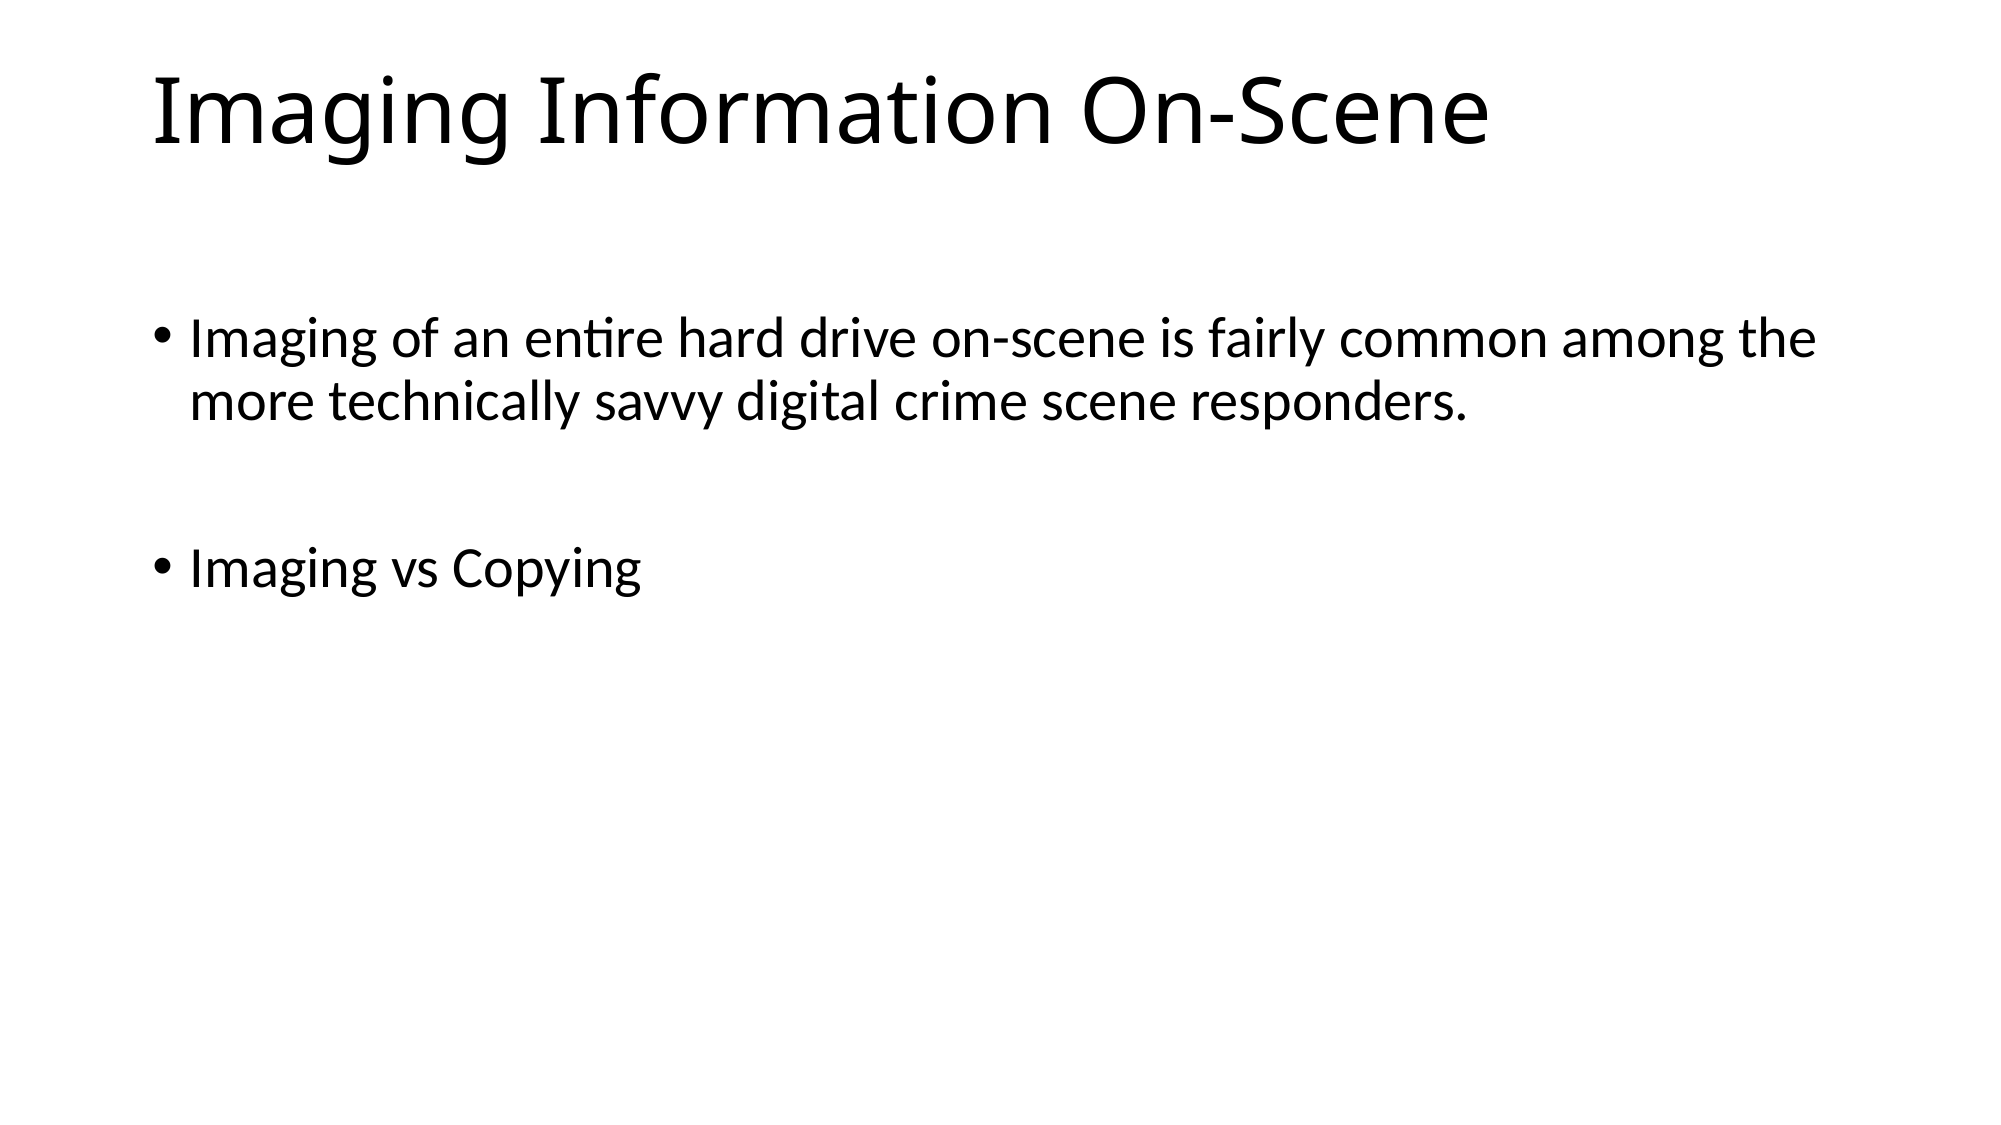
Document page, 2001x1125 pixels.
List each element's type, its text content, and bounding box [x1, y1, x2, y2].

title Imaging Information On-Scene [137, 59, 1863, 278]
list Imaging of an entire hard drive on-scene is fairly common among the more technically savvy digital crime scene responders. Imaging vs Copying [137, 299, 1863, 1014]
